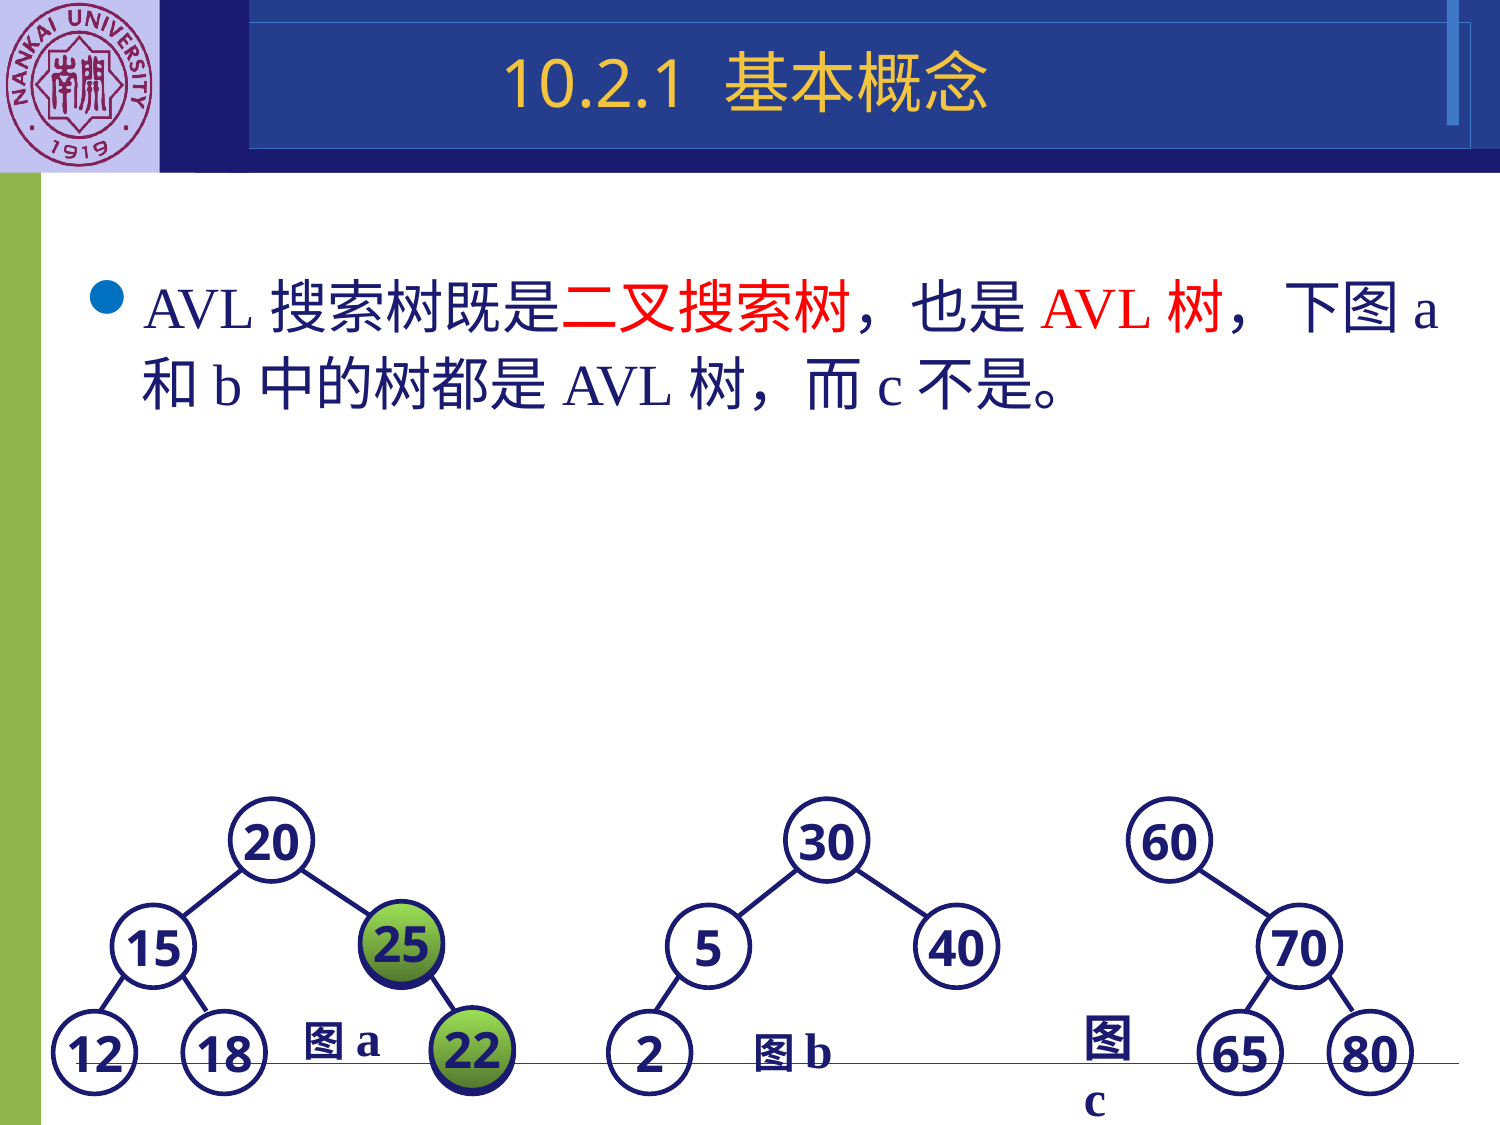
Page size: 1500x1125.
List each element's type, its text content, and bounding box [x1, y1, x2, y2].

text_box 22 [430, 1007, 514, 1091]
text_box 20 [230, 798, 313, 882]
text_box 25 [360, 901, 443, 985]
text_box 30 [785, 798, 869, 882]
text_box 40 [915, 904, 999, 988]
text_box 22 [431, 1058, 513, 1094]
text_box 80 [1328, 1011, 1412, 1094]
text_box 60 [1128, 798, 1211, 882]
text_box 5 [667, 904, 750, 988]
text_box 18 [182, 1011, 266, 1094]
title 10.2.1 基本概念 [70, 42, 1421, 129]
text_box 图c [1069, 999, 1176, 1125]
text_box 65 [1198, 1011, 1282, 1094]
text_box 25 [360, 951, 443, 988]
text_box 图a [289, 999, 420, 1075]
picture [5, 2, 155, 167]
text_box 图b [738, 1011, 892, 1087]
text_box 12 [53, 1011, 136, 1094]
list AVL搜索树既是二叉搜索树，也是AVL树，下图a和b中的树都是AVL树，而c不是。 [70, 255, 1500, 811]
text_box 70 [1257, 904, 1341, 988]
slide_number [574, 1057, 926, 1096]
text_box 15 [111, 904, 195, 988]
slide_number [62, 1066, 476, 1105]
text_box 2 [608, 1011, 692, 1094]
